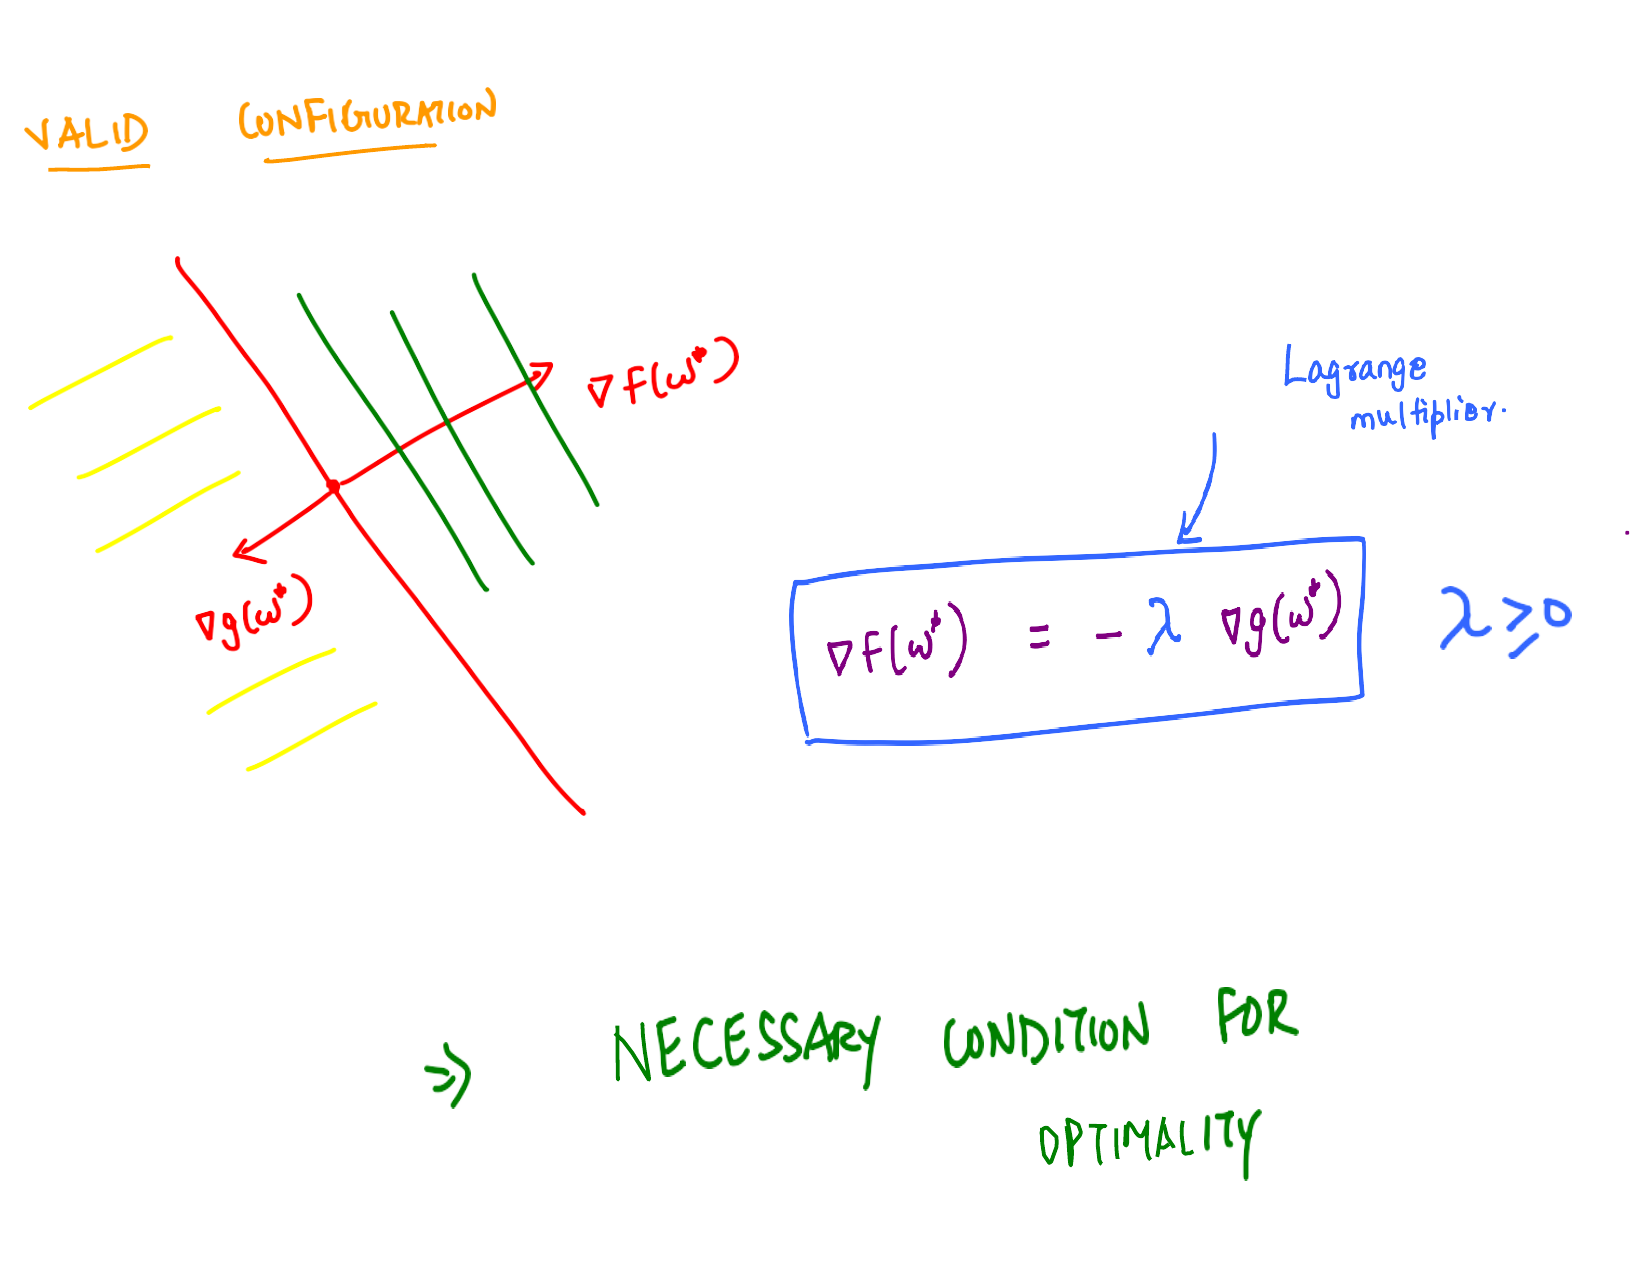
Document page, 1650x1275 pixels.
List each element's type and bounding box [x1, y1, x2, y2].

text_box [24, 86, 739, 816]
text_box [789, 343, 1572, 746]
text_box [424, 987, 1299, 1181]
